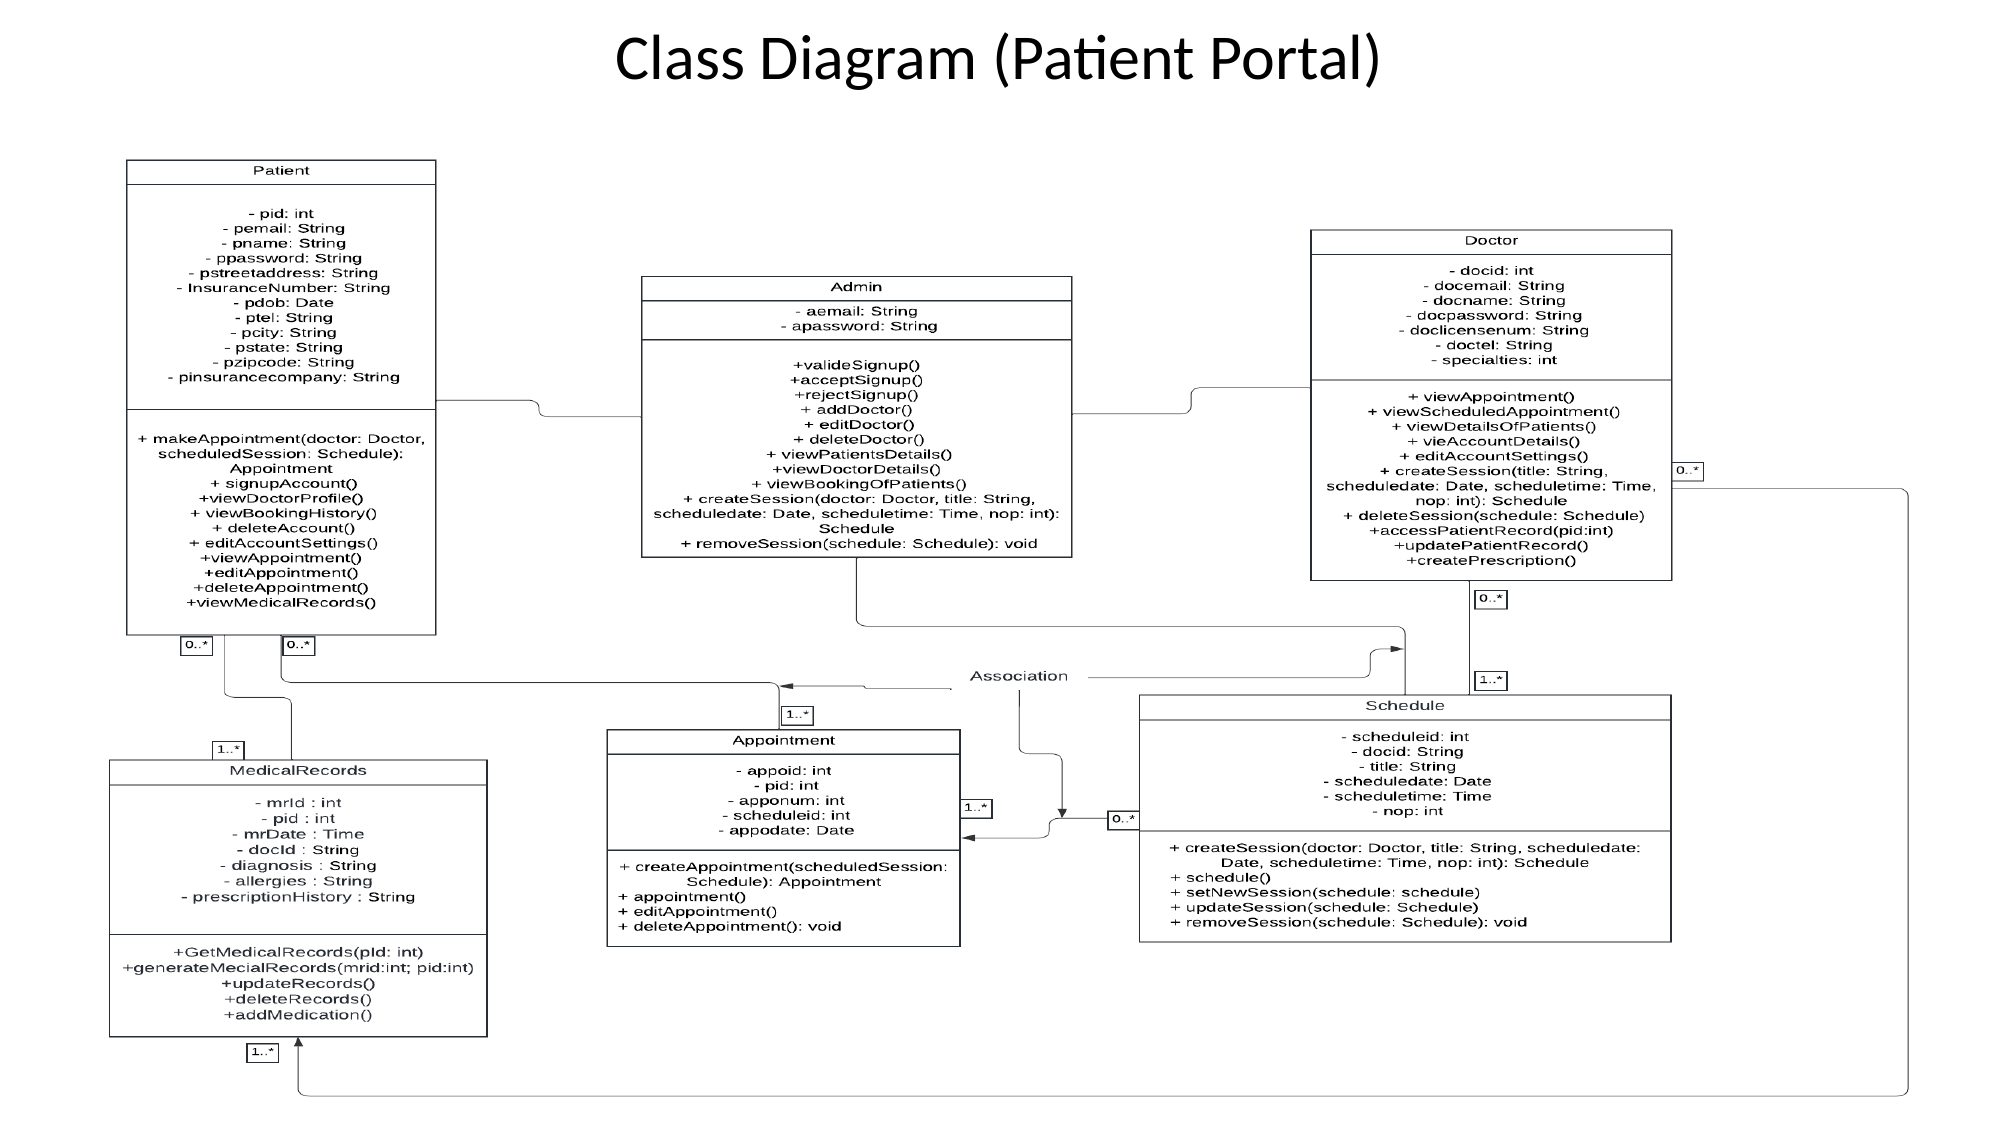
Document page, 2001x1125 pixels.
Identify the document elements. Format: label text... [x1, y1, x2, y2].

title Class Diagram (Patient Portal) [249, 16, 1751, 100]
picture [0, 100, 2000, 1125]
